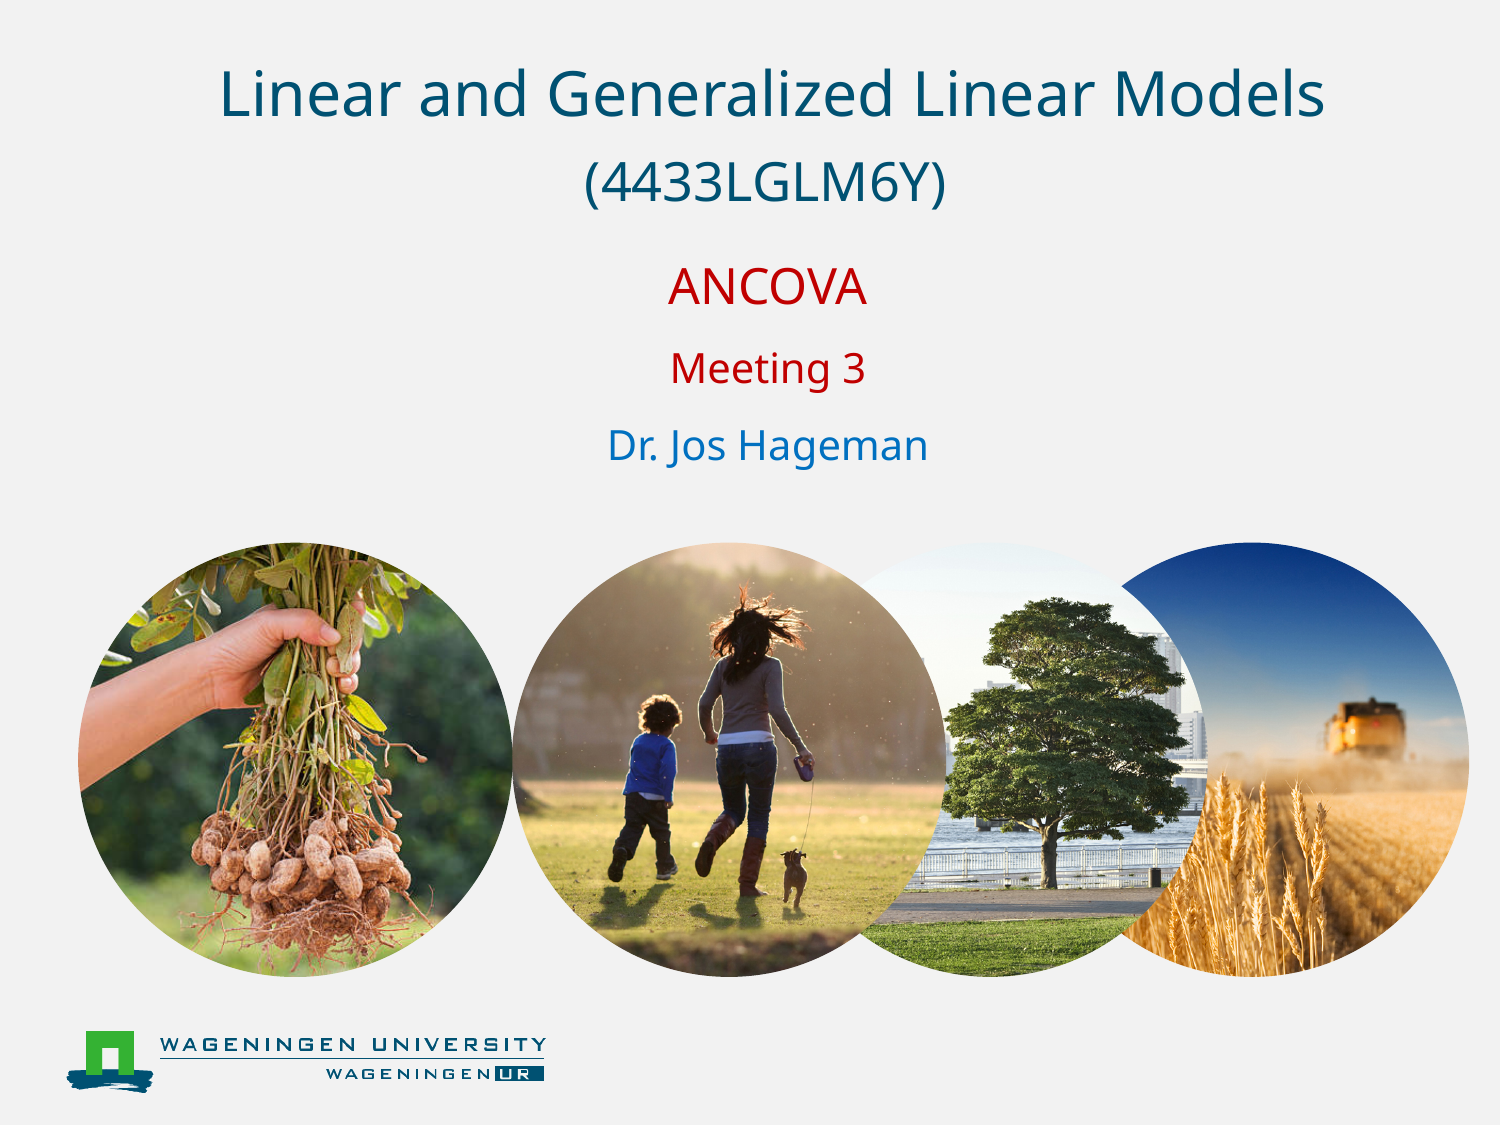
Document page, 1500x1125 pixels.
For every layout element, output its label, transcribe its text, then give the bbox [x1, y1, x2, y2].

title Linear and Generalized Linear Models (4433LGLM6Y) [80, 37, 1466, 255]
list ANCOVA Meeting 3 Dr. Jos Hageman [79, 255, 1466, 516]
picture [77, 542, 1470, 978]
picture [0, 986, 588, 1125]
